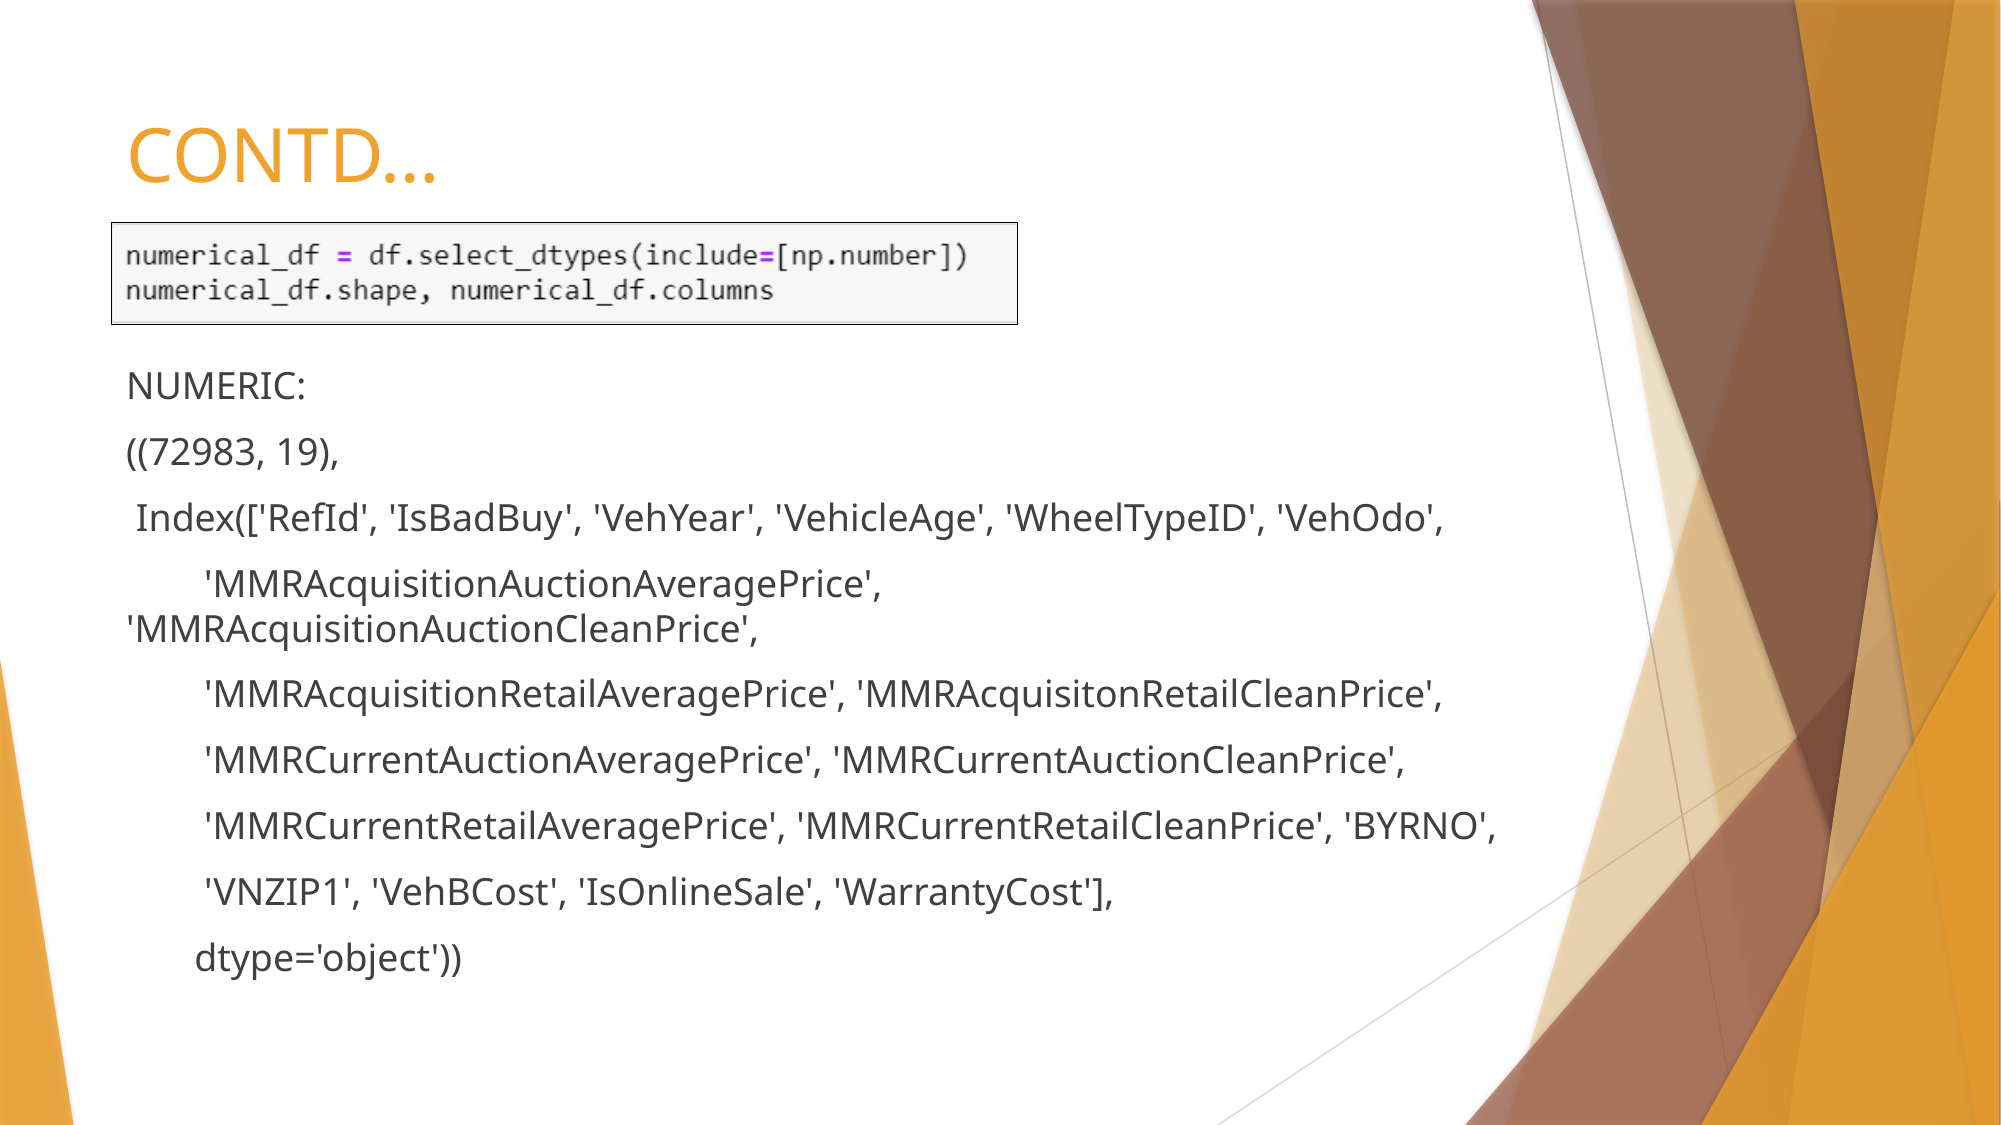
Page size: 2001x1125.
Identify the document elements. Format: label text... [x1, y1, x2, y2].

list NUMERIC: ((72983, 19), Index(['RefId', 'IsBadBuy', 'VehYear', 'VehicleAge', 'WheelTypeID', 'VehOdo', 'MMRAcquisitionAuctionAveragePrice', 'MMRAcquisitionAuctionCleanPrice', 'MMRAcquisitionRetailAveragePrice', 'MMRAcquisitonRetailCleanPrice', 'MMRCurrentAuctionAveragePrice', 'MMRCurrentAuctionCleanPrice', 'MMRCurrentRetailAveragePrice', 'MMRCurrentRetailCleanPrice', 'BYRNO', 'VNZIP1', 'VehBCost', 'IsOnlineSale', 'WarrantyCost'], dtype='object')) [111, 354, 1522, 992]
picture [110, 222, 1018, 325]
title CONTD… [111, 99, 1522, 317]
